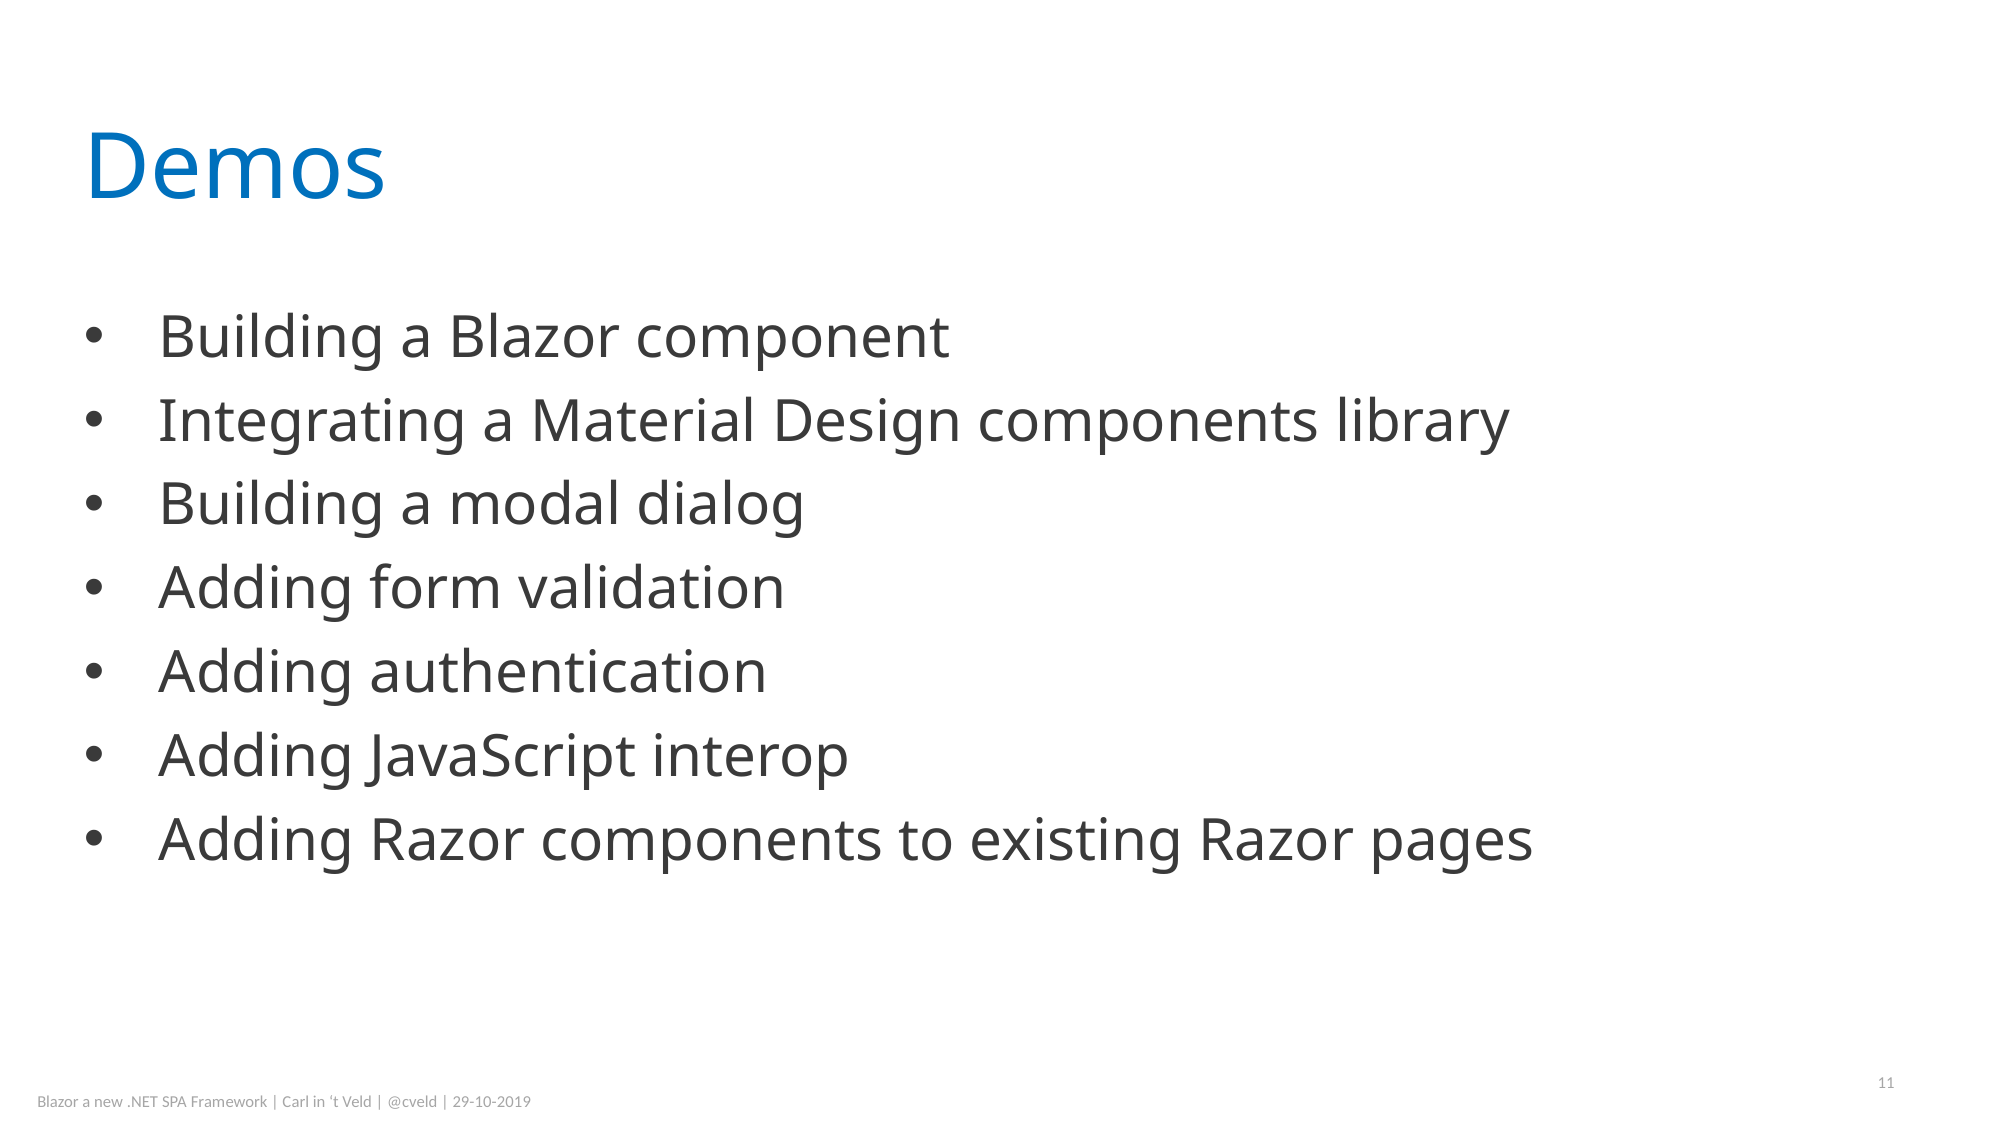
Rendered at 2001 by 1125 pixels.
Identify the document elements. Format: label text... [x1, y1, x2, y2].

title Demos [68, 59, 1941, 278]
list Building a Blazor component Integrating a Material Design components library Building a modal dialog Adding form validation Adding authentication Adding JavaScript interop Adding Razor components to existing Razor pages [68, 299, 1941, 1014]
